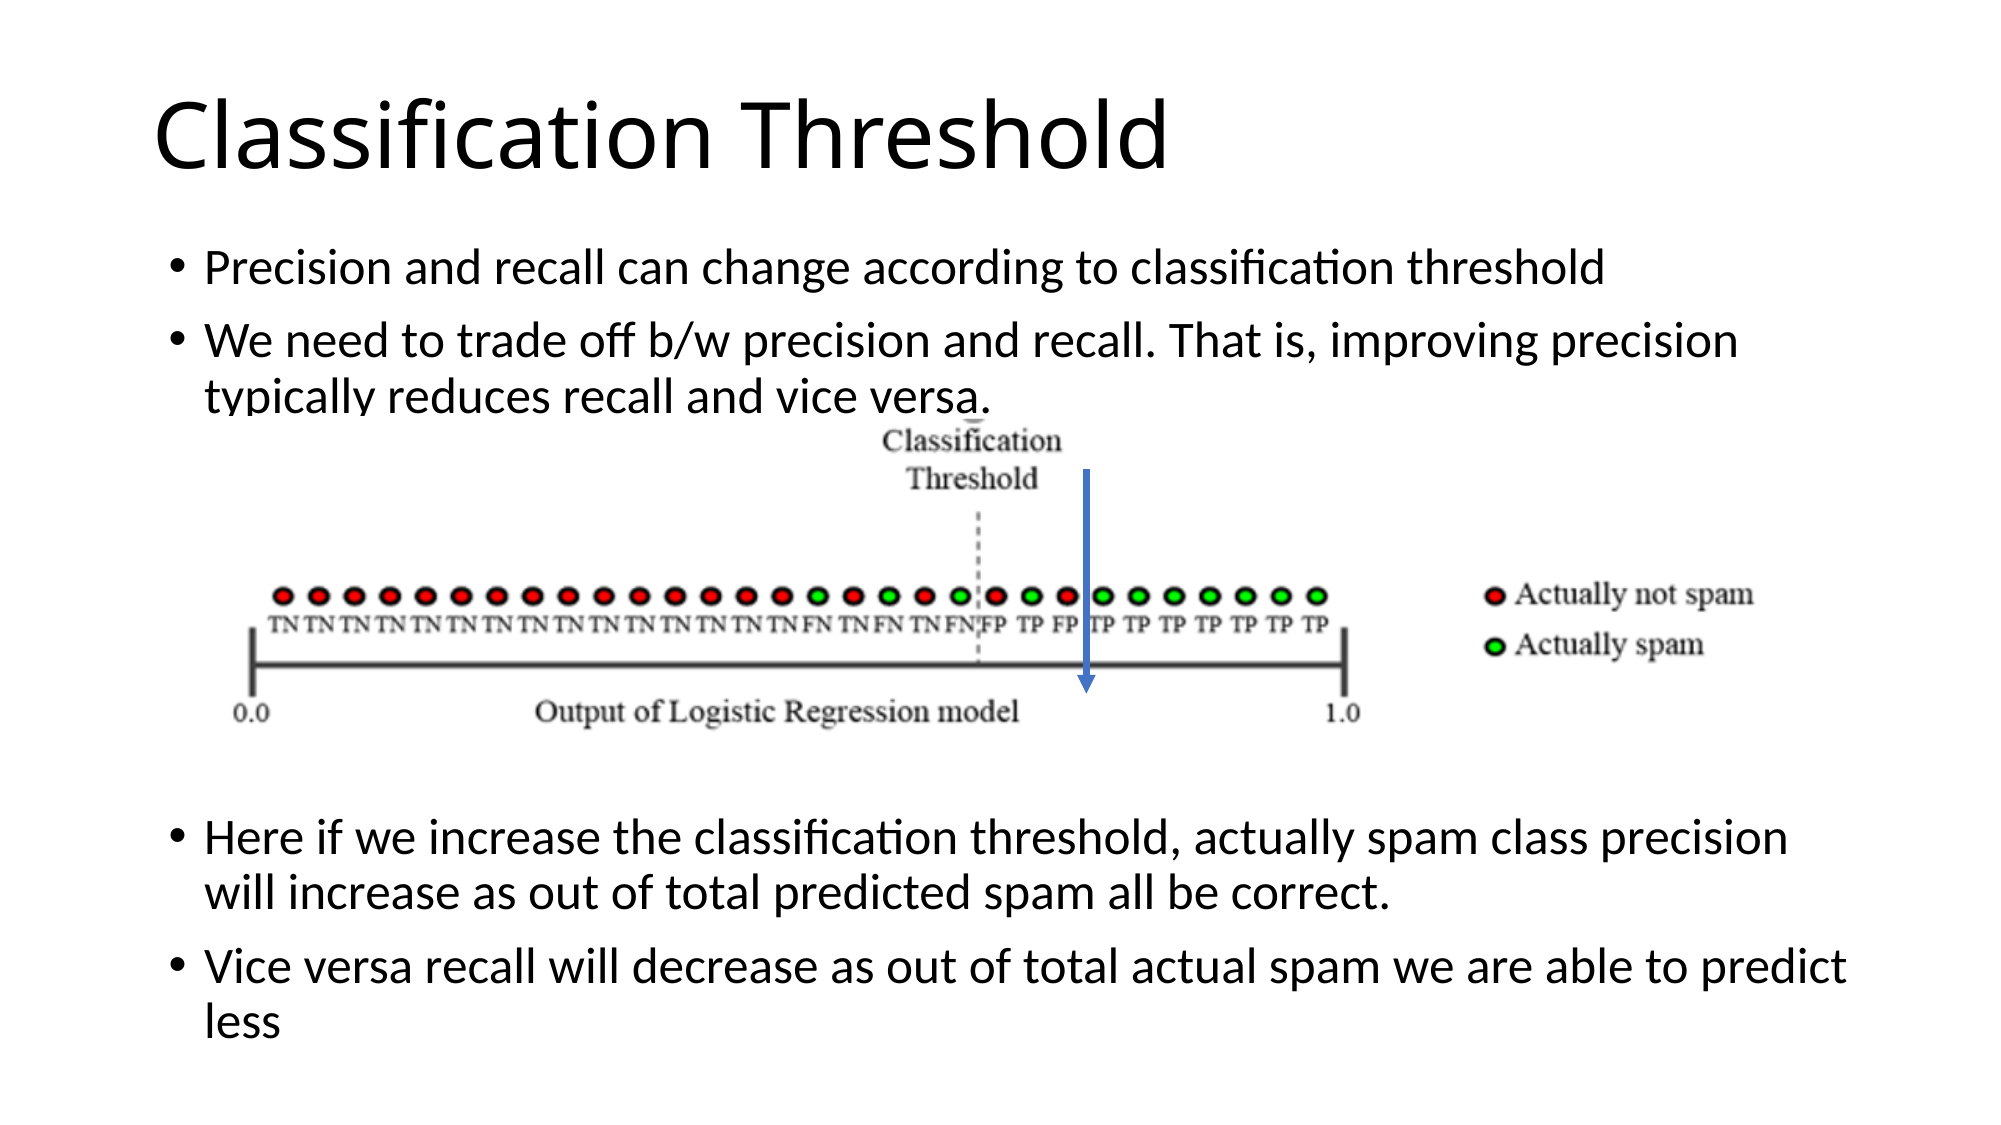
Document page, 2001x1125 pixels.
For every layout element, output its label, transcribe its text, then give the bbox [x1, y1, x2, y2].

picture [190, 416, 1772, 747]
list Precision and recall can change according to classification threshold We need to trade off b/w precision and recall. That is, improving precision typically reduces recall and vice versa. Here if we increase the classification threshold, actually spam class precision will increase as out of total predicted spam all be correct. Vice versa recall will decrease as out of total actual spam we are able to predict less [153, 232, 1879, 1066]
title Classification Threshold [137, 59, 1863, 217]
